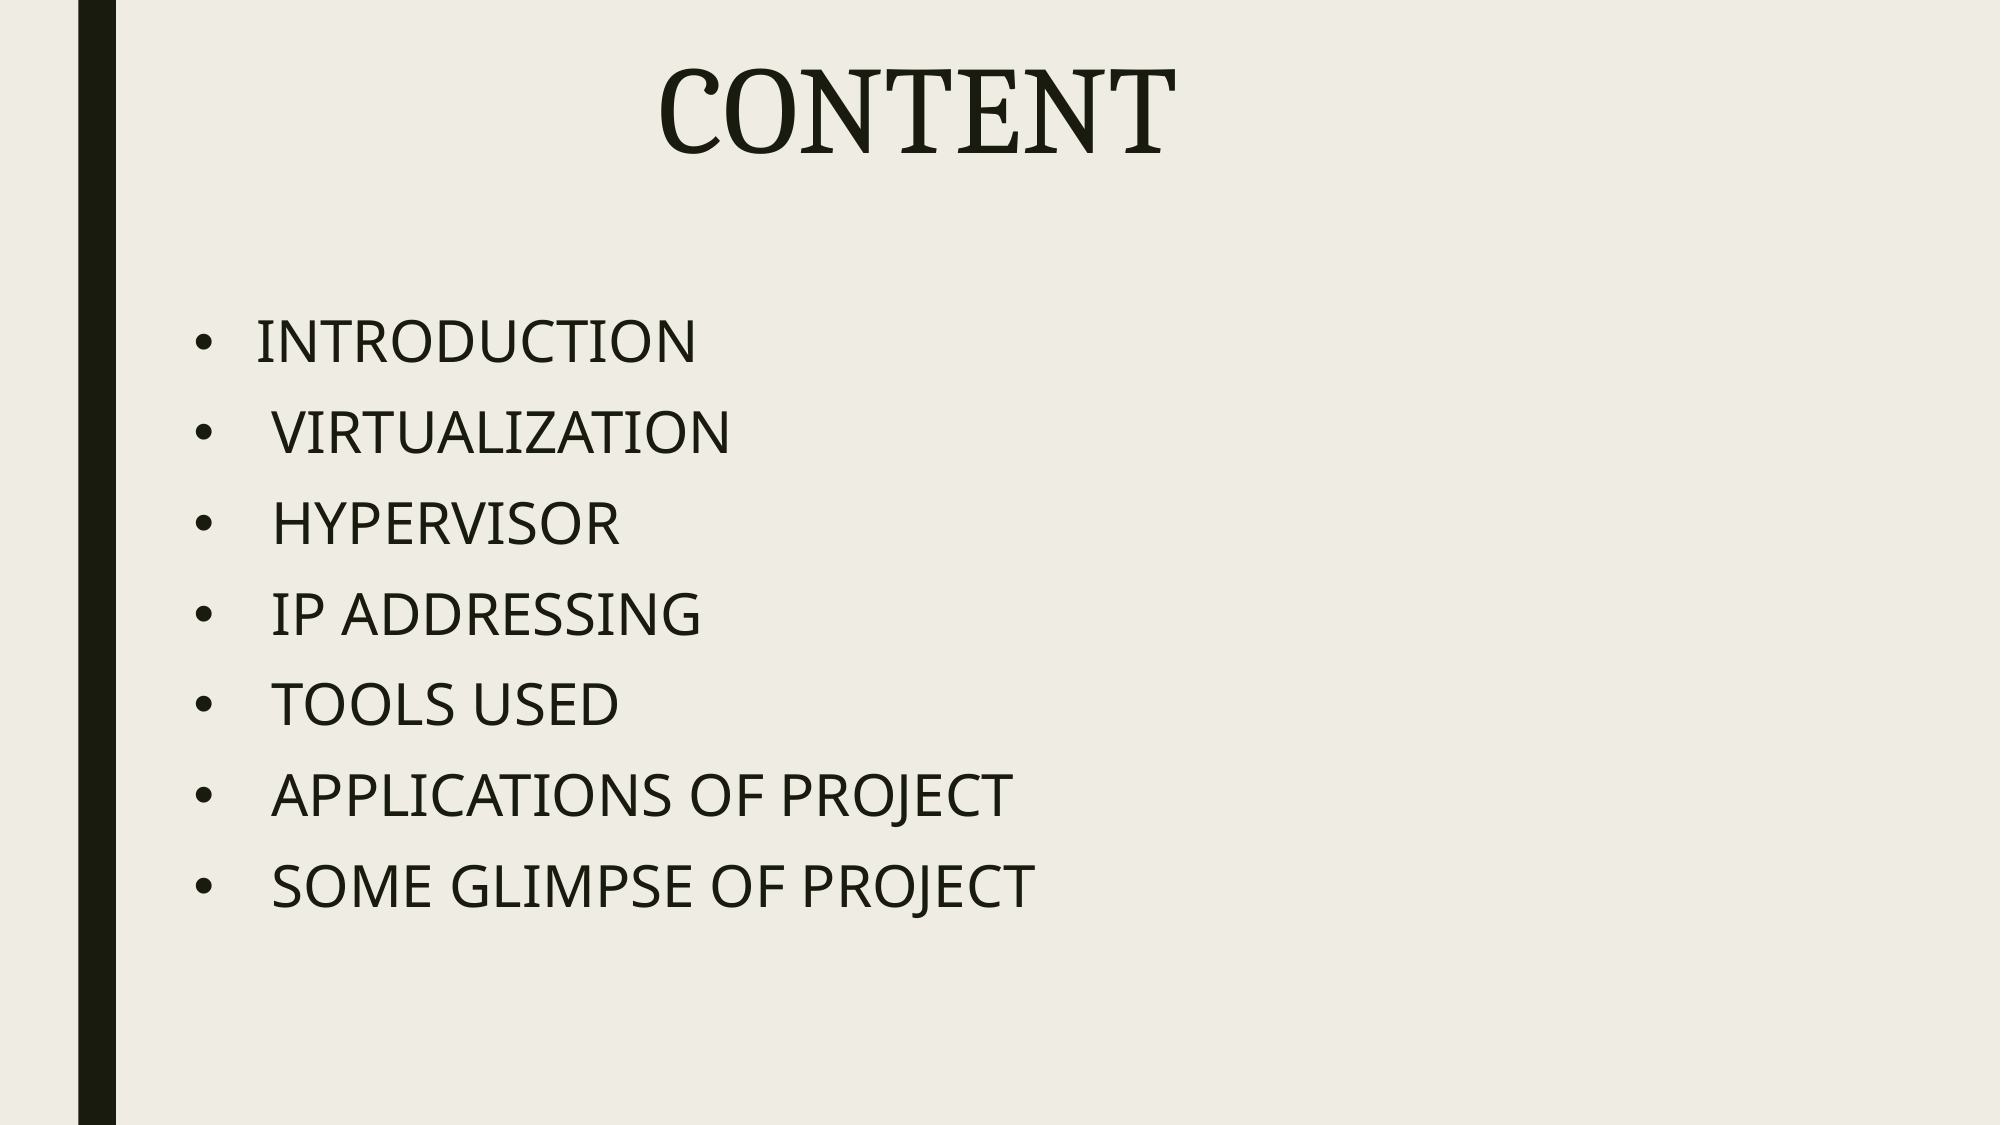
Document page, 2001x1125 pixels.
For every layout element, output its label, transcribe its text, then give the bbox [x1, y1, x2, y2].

list INTRODUCTION VIRTUALIZATION HYPERVISOR IP ADDRESSING TOOLS USED APPLICATIONS OF PROJECT SOME GLIMPSE OF PROJECT [178, 302, 1829, 963]
title CONTENT [644, 39, 1288, 163]
